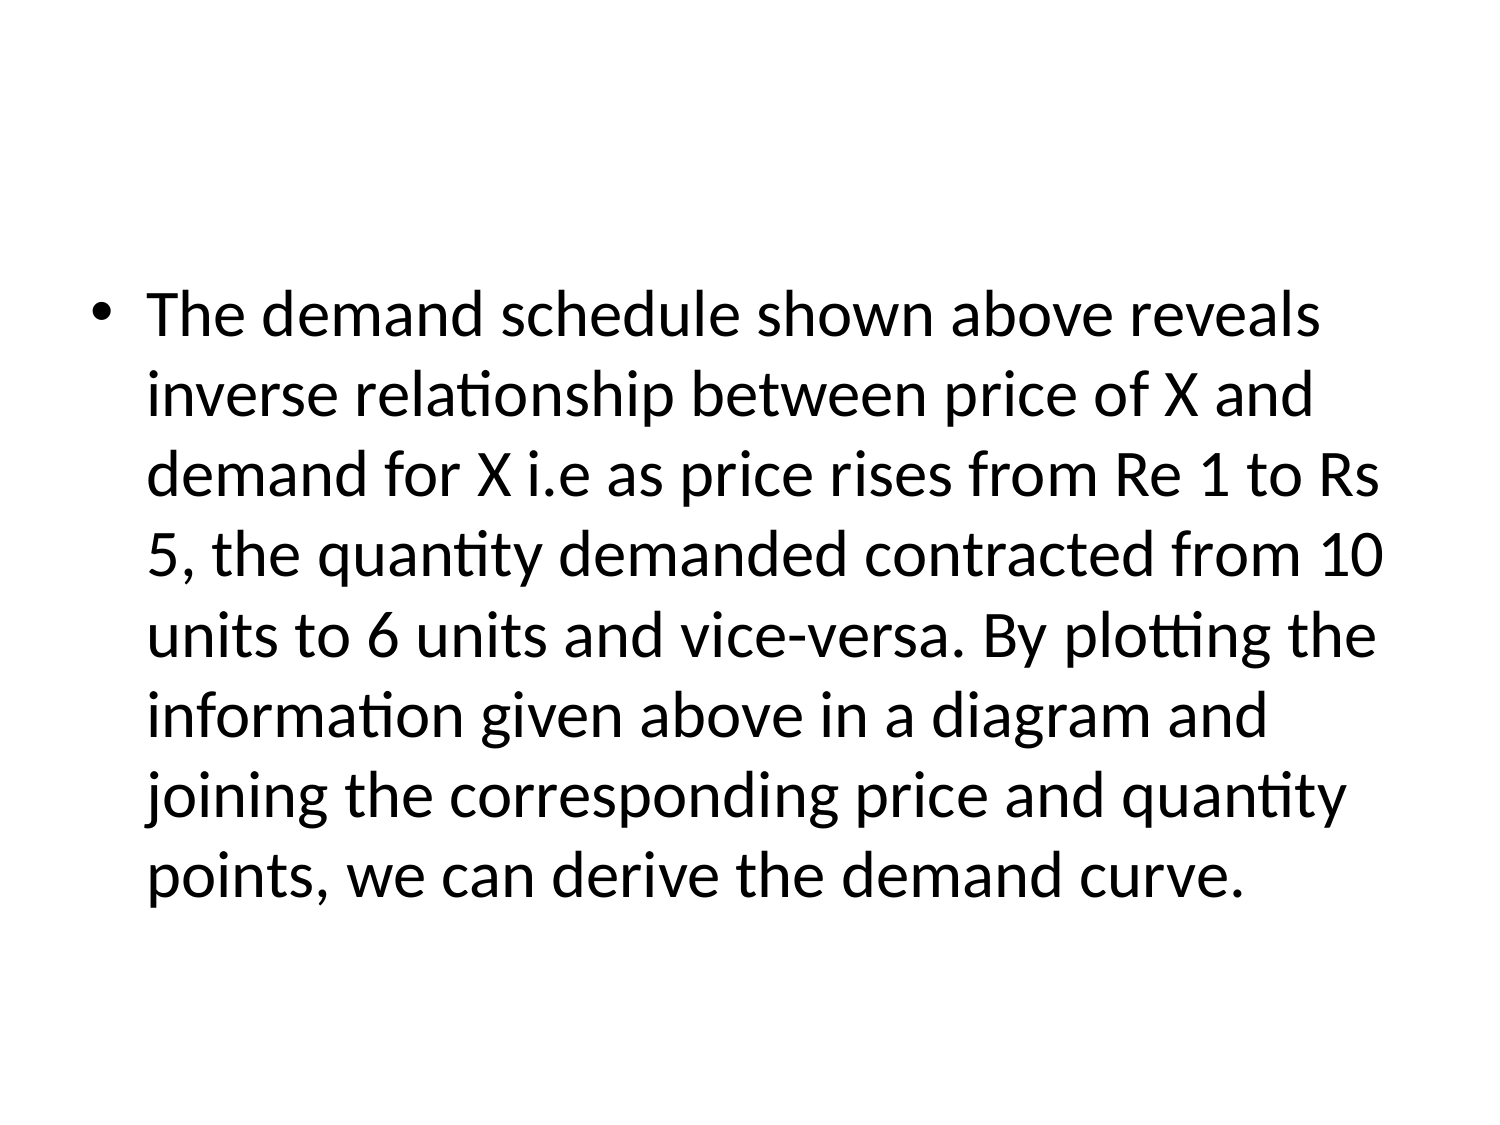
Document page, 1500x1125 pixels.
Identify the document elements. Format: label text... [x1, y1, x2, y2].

list The demand schedule shown above reveals inverse relationship between price of X and demand for X i.e as price rises from Re 1 to Rs 5, the quantity demanded contracted from 10 units to 6 units and vice-versa. By plotting the information given above in a diagram and joining the corresponding price and quantity points, we can derive the demand curve. [75, 262, 1425, 1005]
